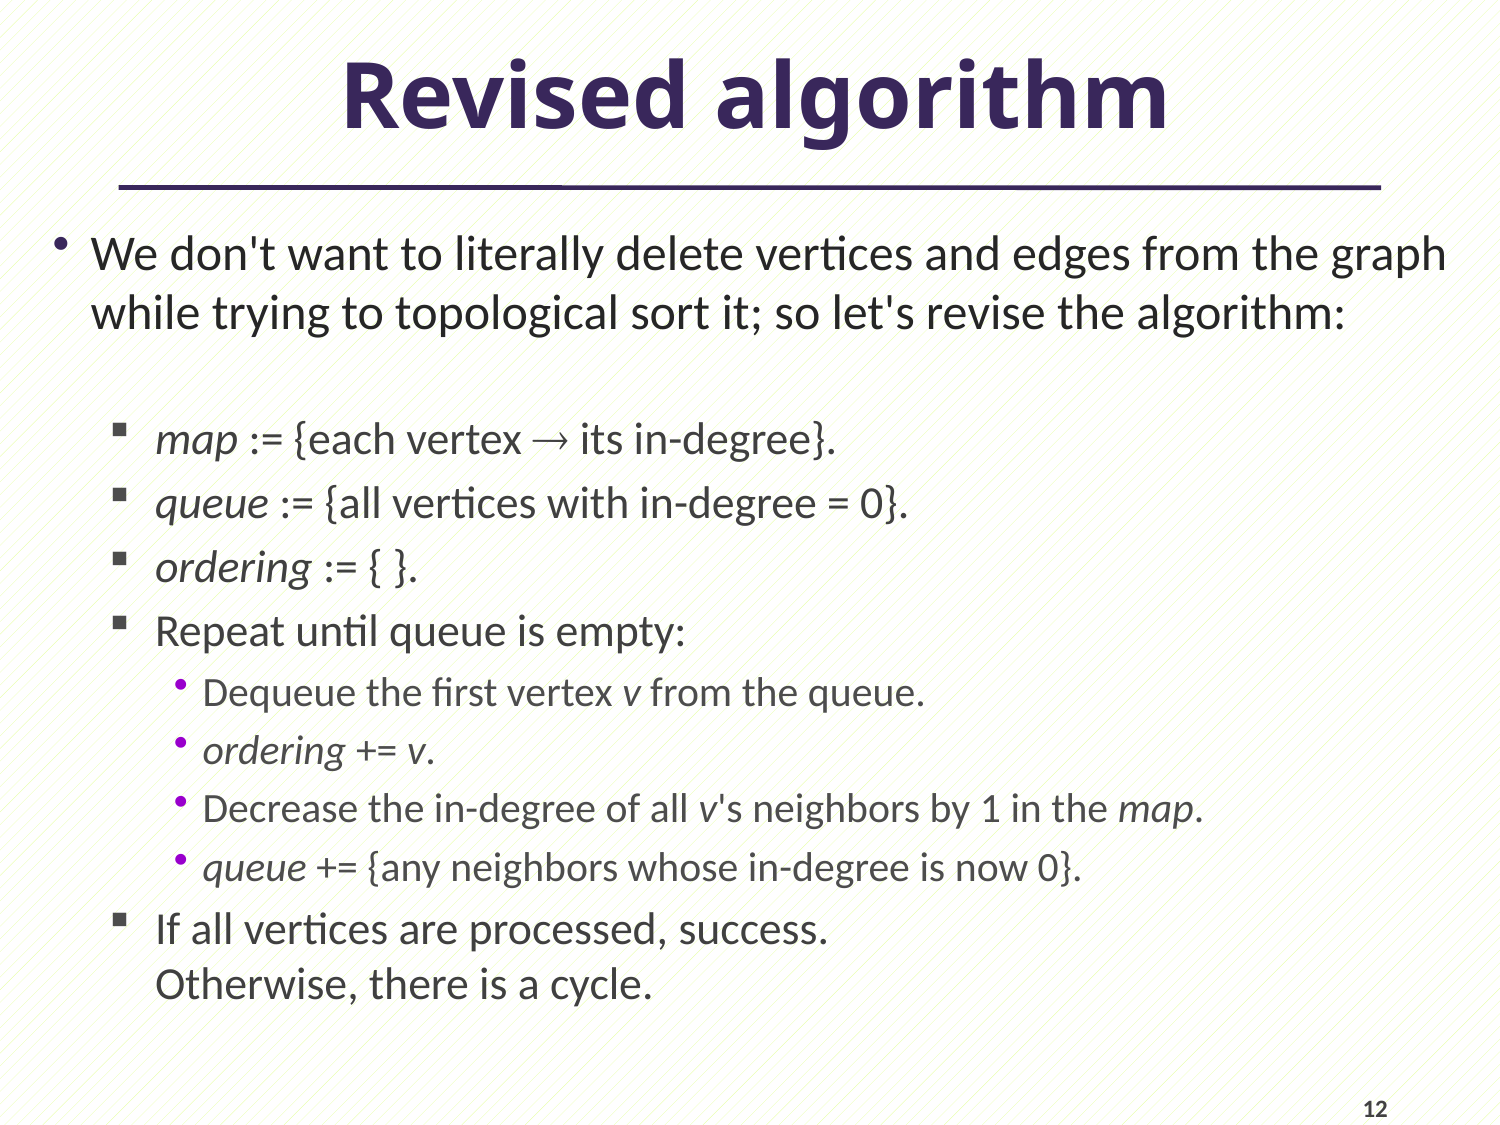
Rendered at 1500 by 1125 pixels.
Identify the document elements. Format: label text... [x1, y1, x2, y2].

title Revised algorithm [6, 0, 1500, 186]
list We don't want to literally delete vertices and edges from the graph while trying to topological sort it; so let's revise the algorithm: map := {each vertex  its in-degree}. queue := {all vertices with in-degree = 0}. ordering := { }. Repeat until queue is empty: Dequeue the first vertex v from the queue. ordering += v. Decrease the in-degree of all v's neighbors by 1 in the map. queue += {any neighbors whose in-degree is now 0}. If all vertices are processed, success. Otherwise, there is a cycle. [0, 212, 1500, 1125]
